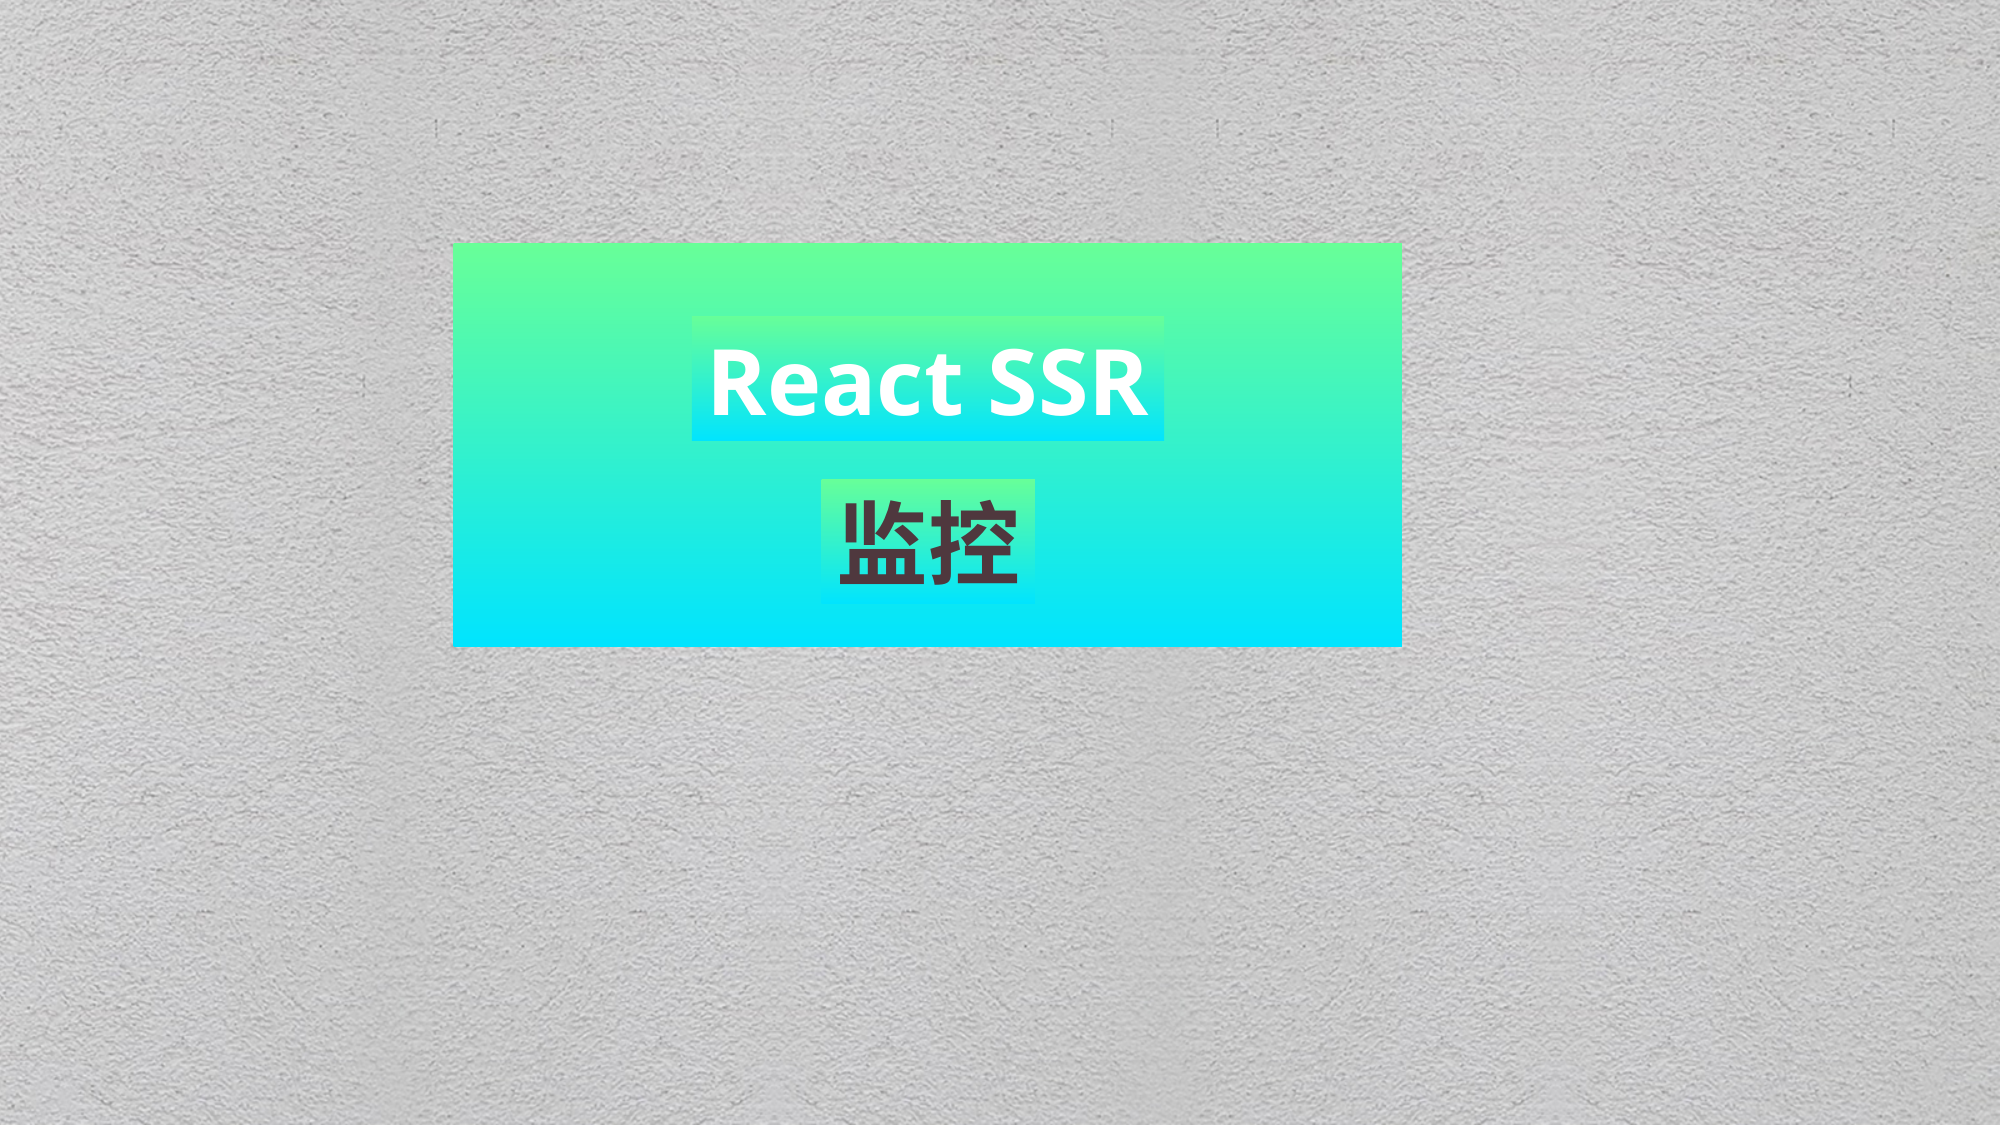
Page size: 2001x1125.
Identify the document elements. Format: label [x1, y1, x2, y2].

picture [0, 0, 2000, 1125]
text_box [453, 242, 1402, 647]
